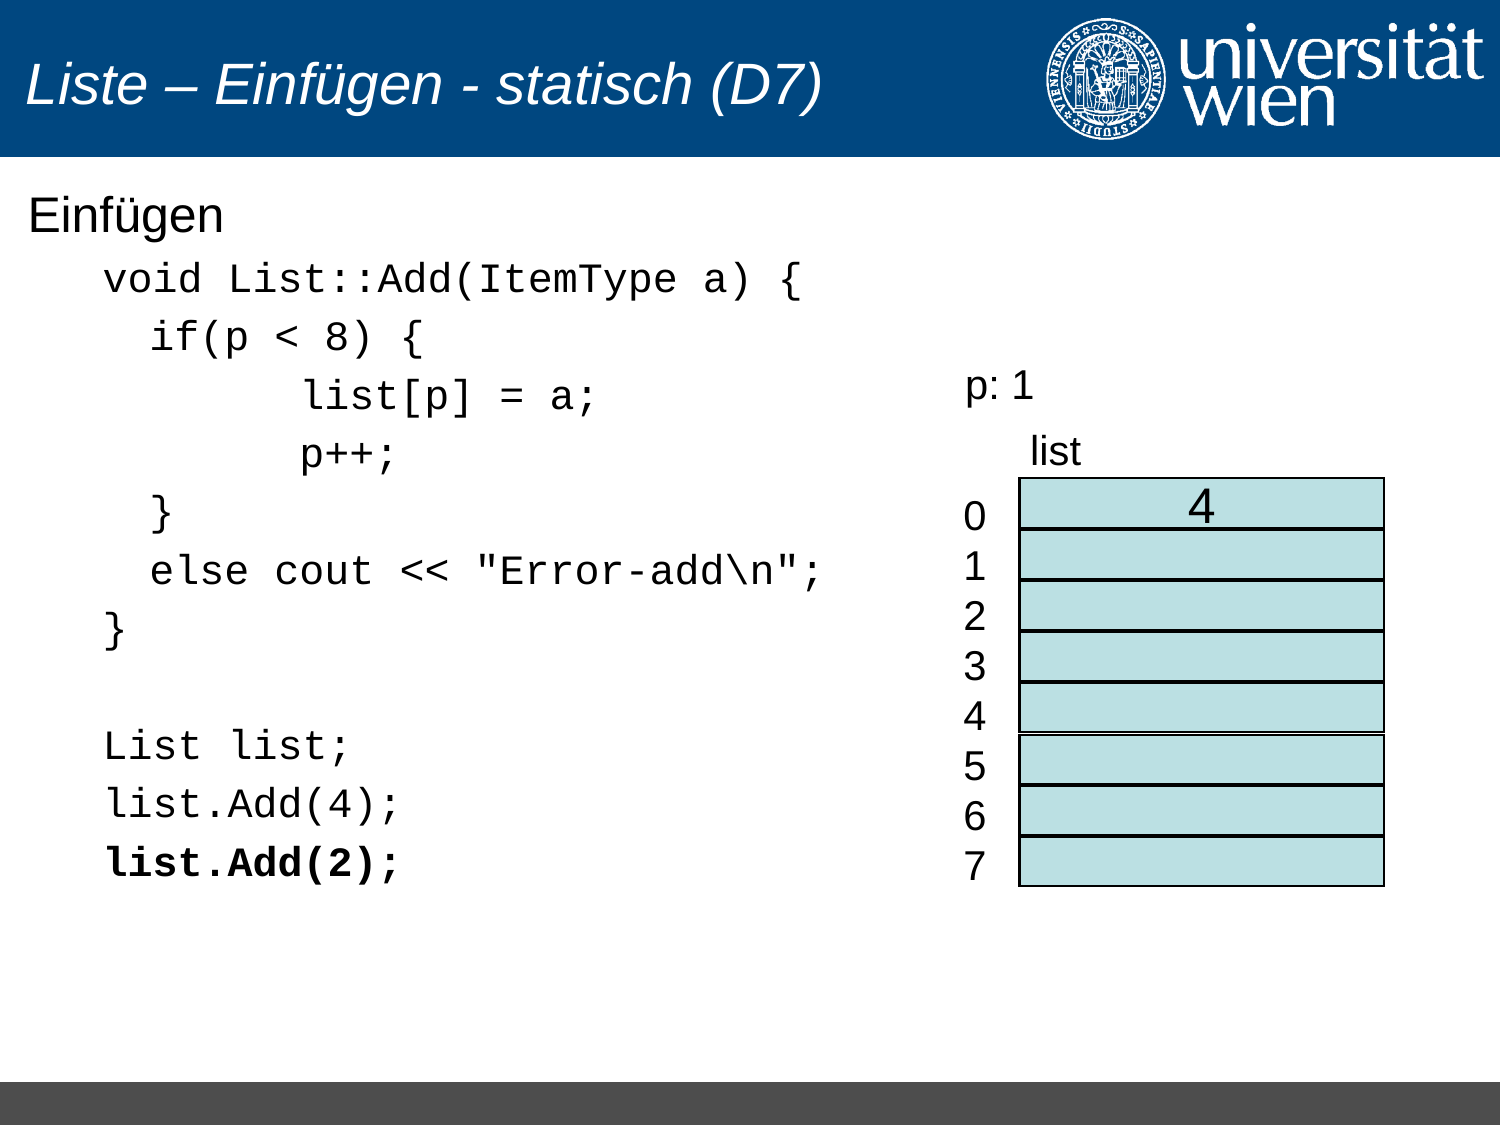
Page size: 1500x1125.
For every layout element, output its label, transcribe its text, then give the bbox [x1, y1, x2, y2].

title Liste – Einfügen - statisch (D7) [10, 12, 1070, 151]
text_box [1019, 837, 1385, 887]
text_box list [1015, 416, 1097, 482]
text_box p: 1 [949, 350, 1050, 416]
picture [1070, 18, 1485, 141]
text_box [1019, 785, 1385, 836]
text_box 0 1 2 3 4 5 6 7 [948, 480, 1002, 897]
text_box [1019, 683, 1385, 733]
text_box [1019, 580, 1385, 630]
text_box [1019, 632, 1385, 682]
text_box [1019, 529, 1385, 579]
text_box [1019, 734, 1385, 784]
list Einfügen void List::Add(ItemType a) { if(p < 8) { list[p] = a; p++; } else cout << "Error-add\n"; } List list; list.Add(4); list.Add(2); [12, 174, 1488, 1071]
text_box 4 [1019, 478, 1385, 528]
